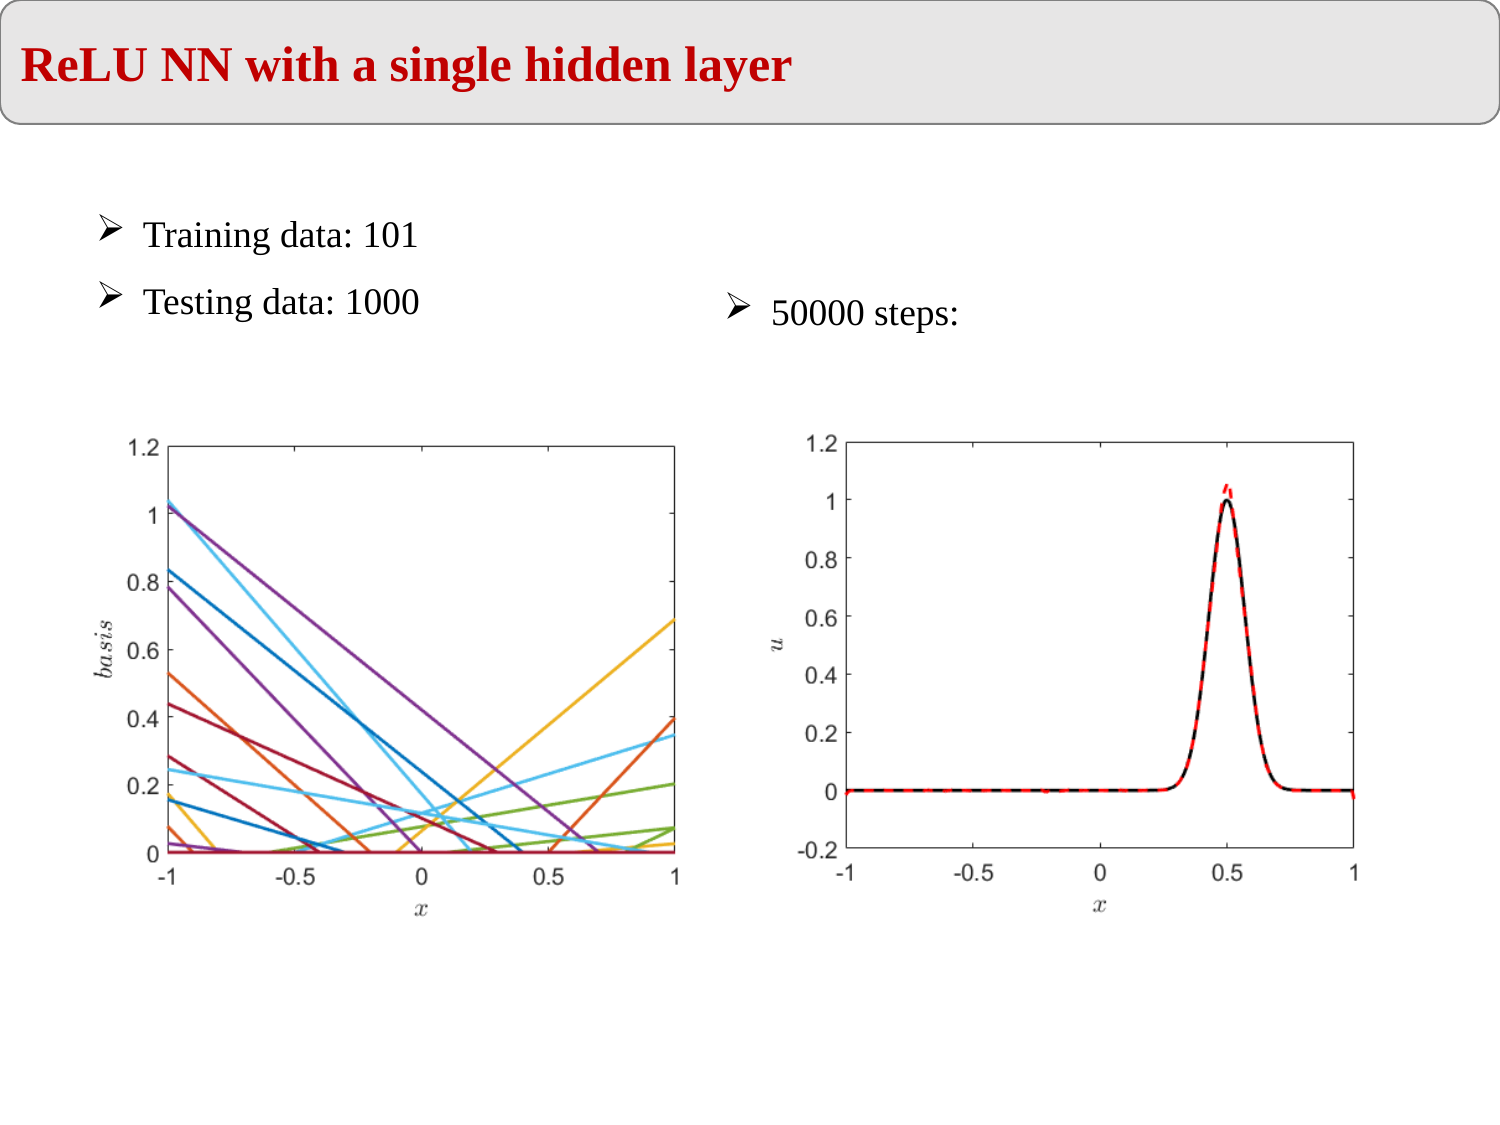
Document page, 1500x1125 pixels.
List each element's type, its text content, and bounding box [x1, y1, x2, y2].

text_box ReLU NN with a single hidden layer [0, 0, 1500, 125]
picture [81, 426, 700, 922]
picture [759, 422, 1379, 918]
